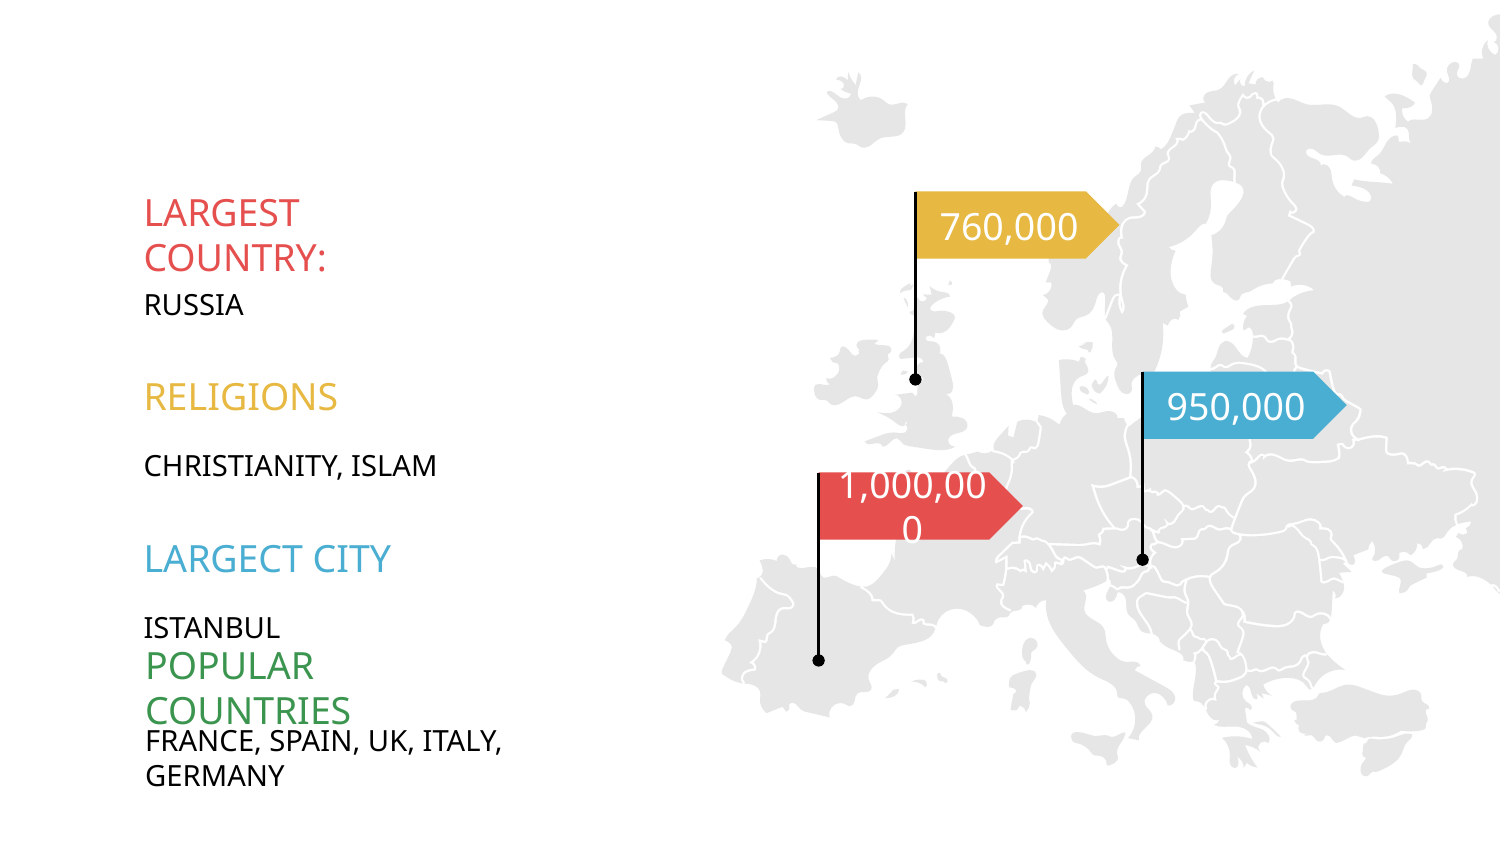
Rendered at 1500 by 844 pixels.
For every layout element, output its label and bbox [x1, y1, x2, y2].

text_box [128, 531, 559, 660]
text_box [128, 207, 559, 353]
text_box [720, 13, 1500, 777]
text_box [818, 471, 1024, 661]
text_box [1142, 371, 1347, 560]
text_box [129, 661, 560, 806]
text_box [128, 369, 559, 515]
text_box [915, 190, 1120, 380]
